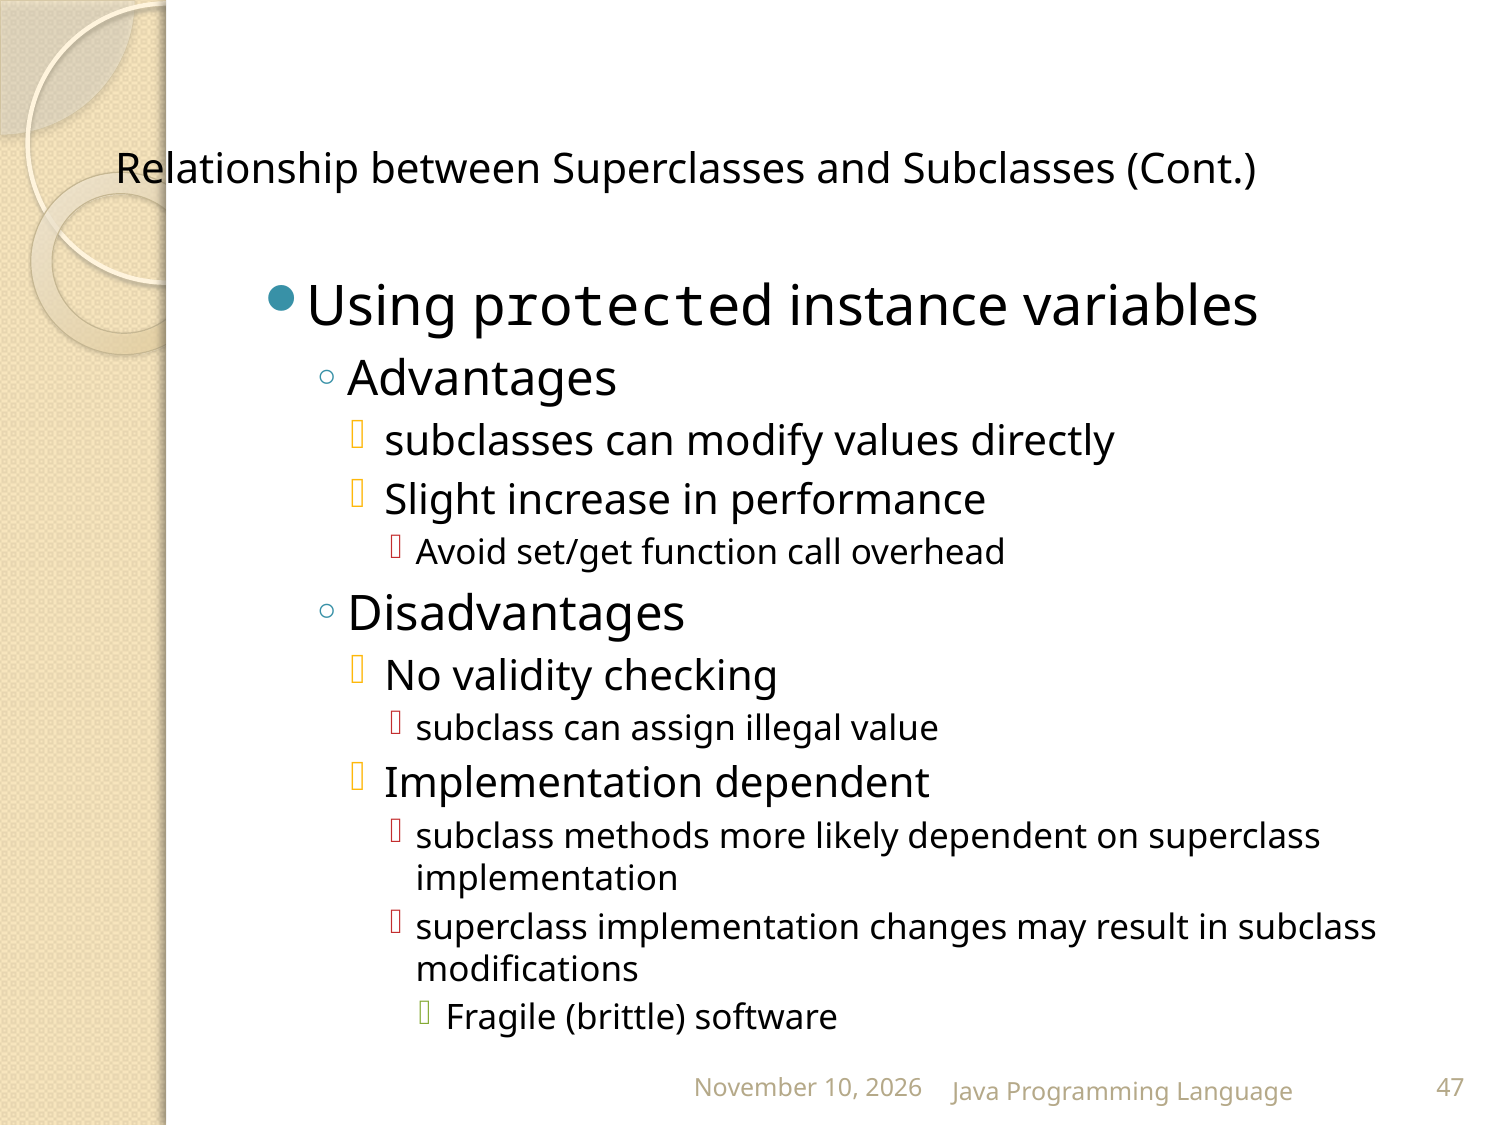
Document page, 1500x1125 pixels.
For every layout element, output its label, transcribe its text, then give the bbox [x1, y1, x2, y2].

title Relationship between Superclasses and Subclasses (Cont.) [100, 113, 1278, 220]
footer Java Programming Language [937, 1034, 1413, 1113]
list Using protected instance variables Advantages subclasses can modify values directly Slight increase in performance Avoid set/get function call overhead Disadvantages No validity checking subclass can assign illegal value Implementation dependent subclass methods more likely dependent on superclass implementation superclass implementation changes may result in subclass modifications Fragile (brittle) software [237, 262, 1468, 1050]
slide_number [587, 1034, 937, 1113]
slide_number 47 [1413, 1034, 1488, 1113]
